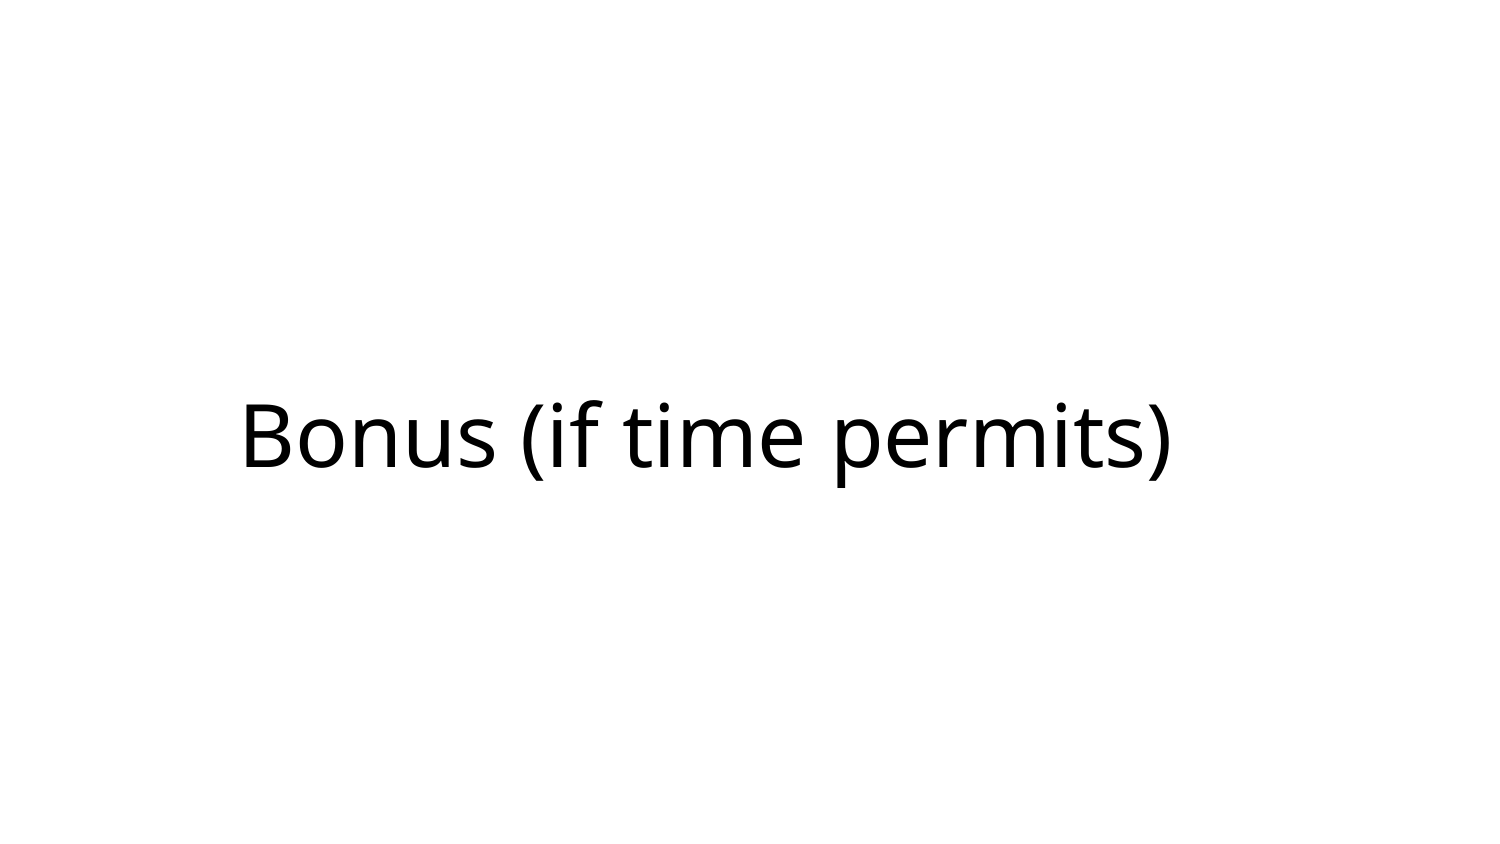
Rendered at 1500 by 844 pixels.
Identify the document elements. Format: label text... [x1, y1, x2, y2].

title Bonus (if time permits) [29, 339, 1382, 527]
